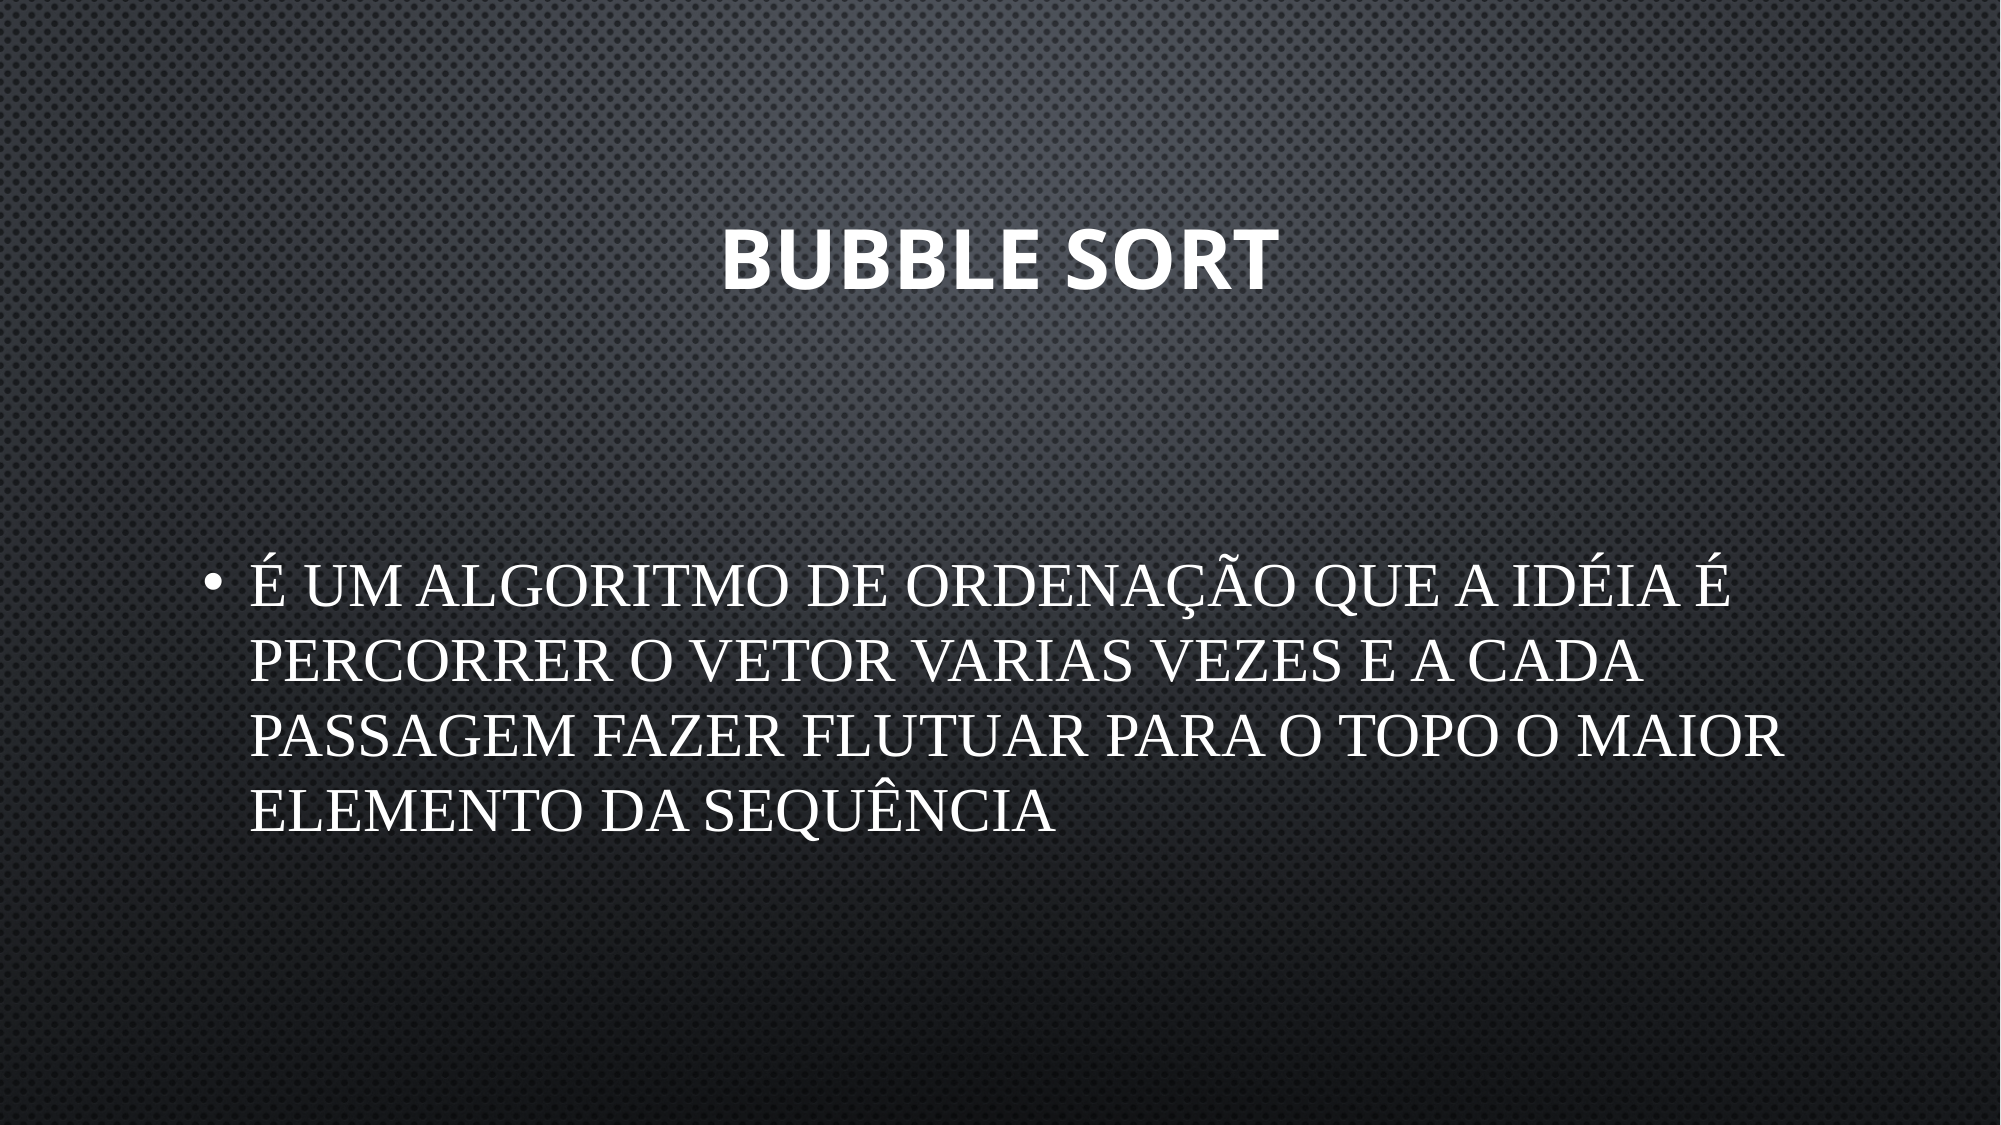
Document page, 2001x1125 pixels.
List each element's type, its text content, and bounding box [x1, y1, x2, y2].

title BUBBLE SORT [187, 99, 1813, 413]
list É um algoritmo de ordenação que a idéia é percorrer o vetor varias vezes e a cada passagem fazer flutuar para o topo o maior elemento da sequência [187, 437, 1813, 950]
